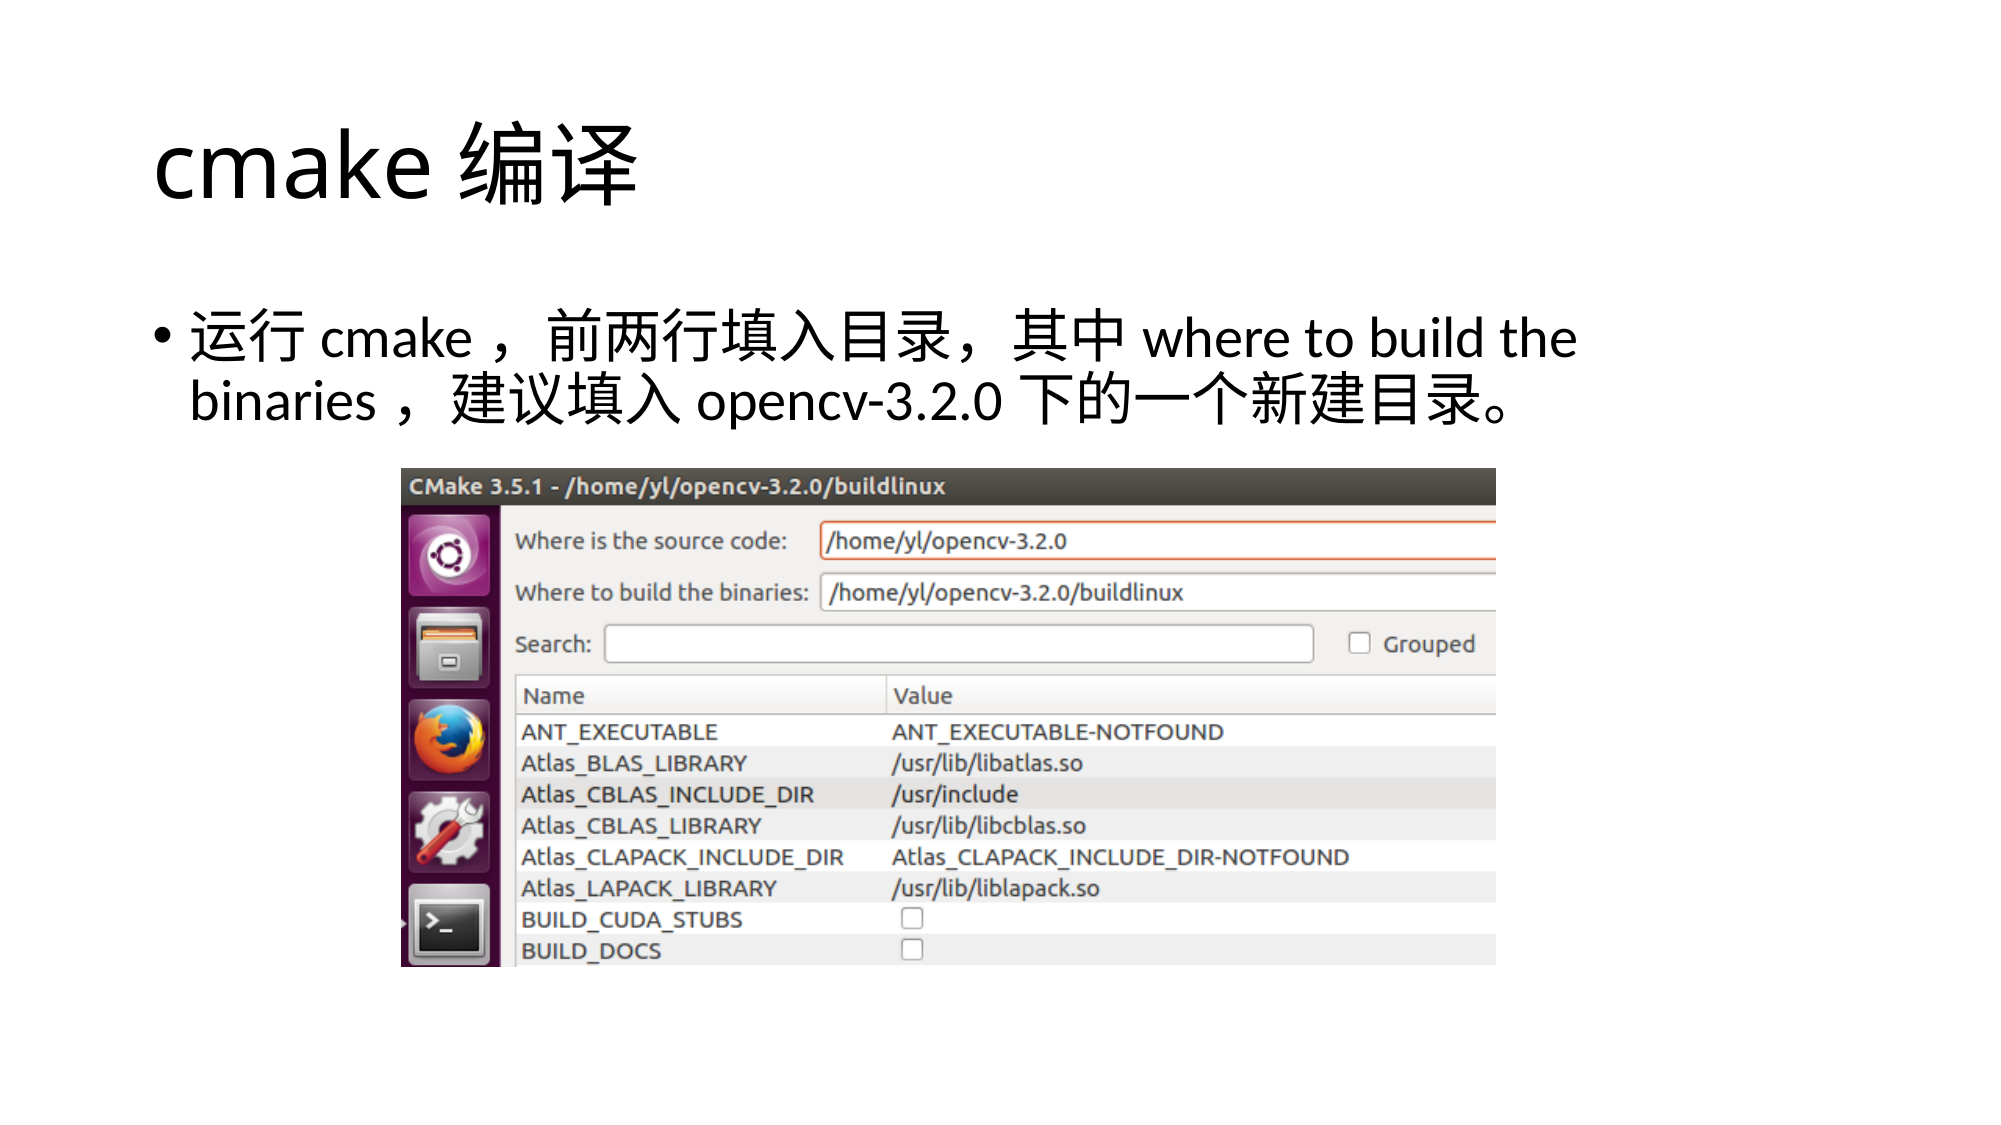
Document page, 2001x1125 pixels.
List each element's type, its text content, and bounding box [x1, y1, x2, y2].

list 运行cmake，前两行填入目录，其中where to build the binaries，建议填入opencv-3.2.0下的一个新建目录。 [137, 299, 1863, 1014]
title cmake编译 [137, 59, 1863, 278]
picture [401, 468, 1496, 967]
